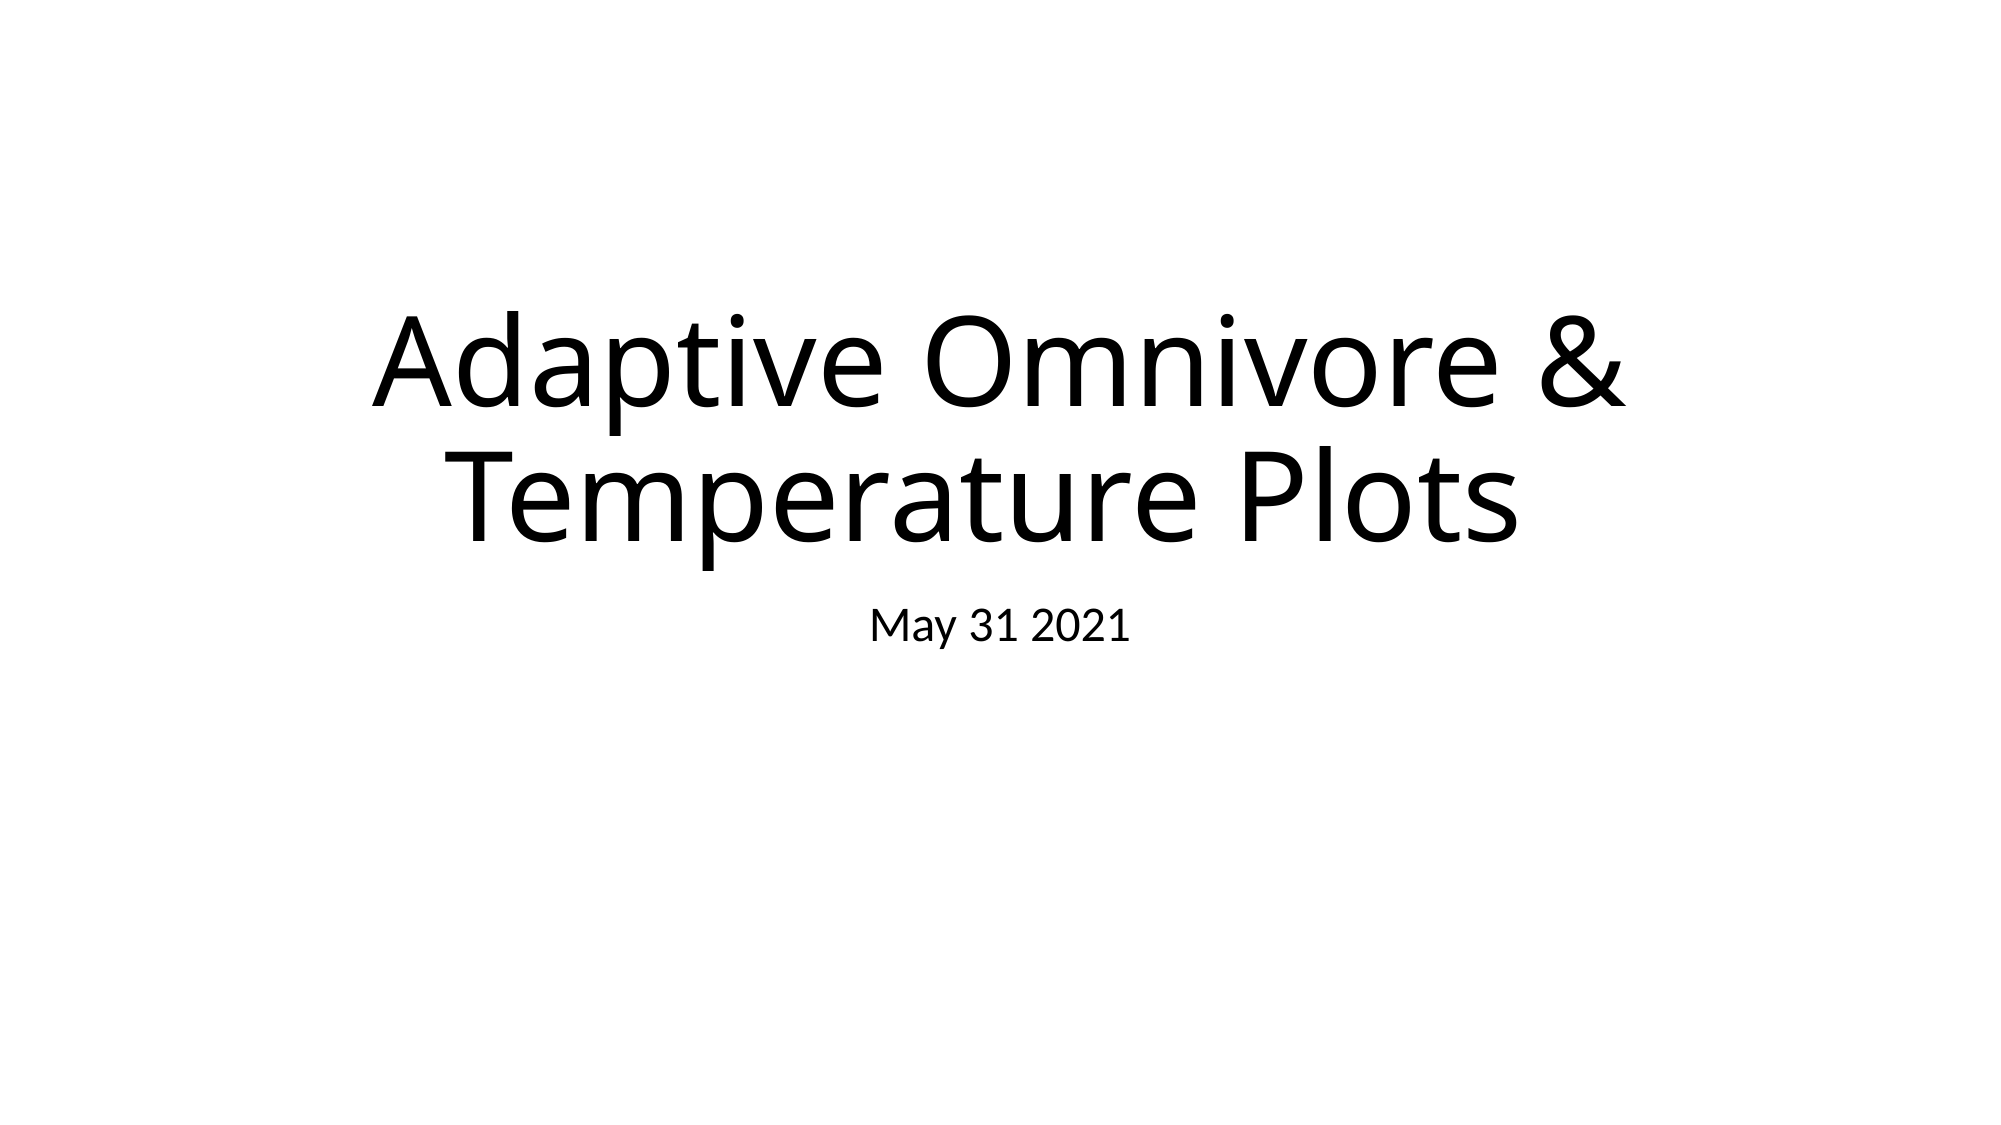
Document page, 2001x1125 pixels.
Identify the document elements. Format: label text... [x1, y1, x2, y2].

title Adaptive Omnivore & Temperature Plots [249, 184, 1750, 576]
subtitle May 31 2021 [249, 590, 1750, 863]
